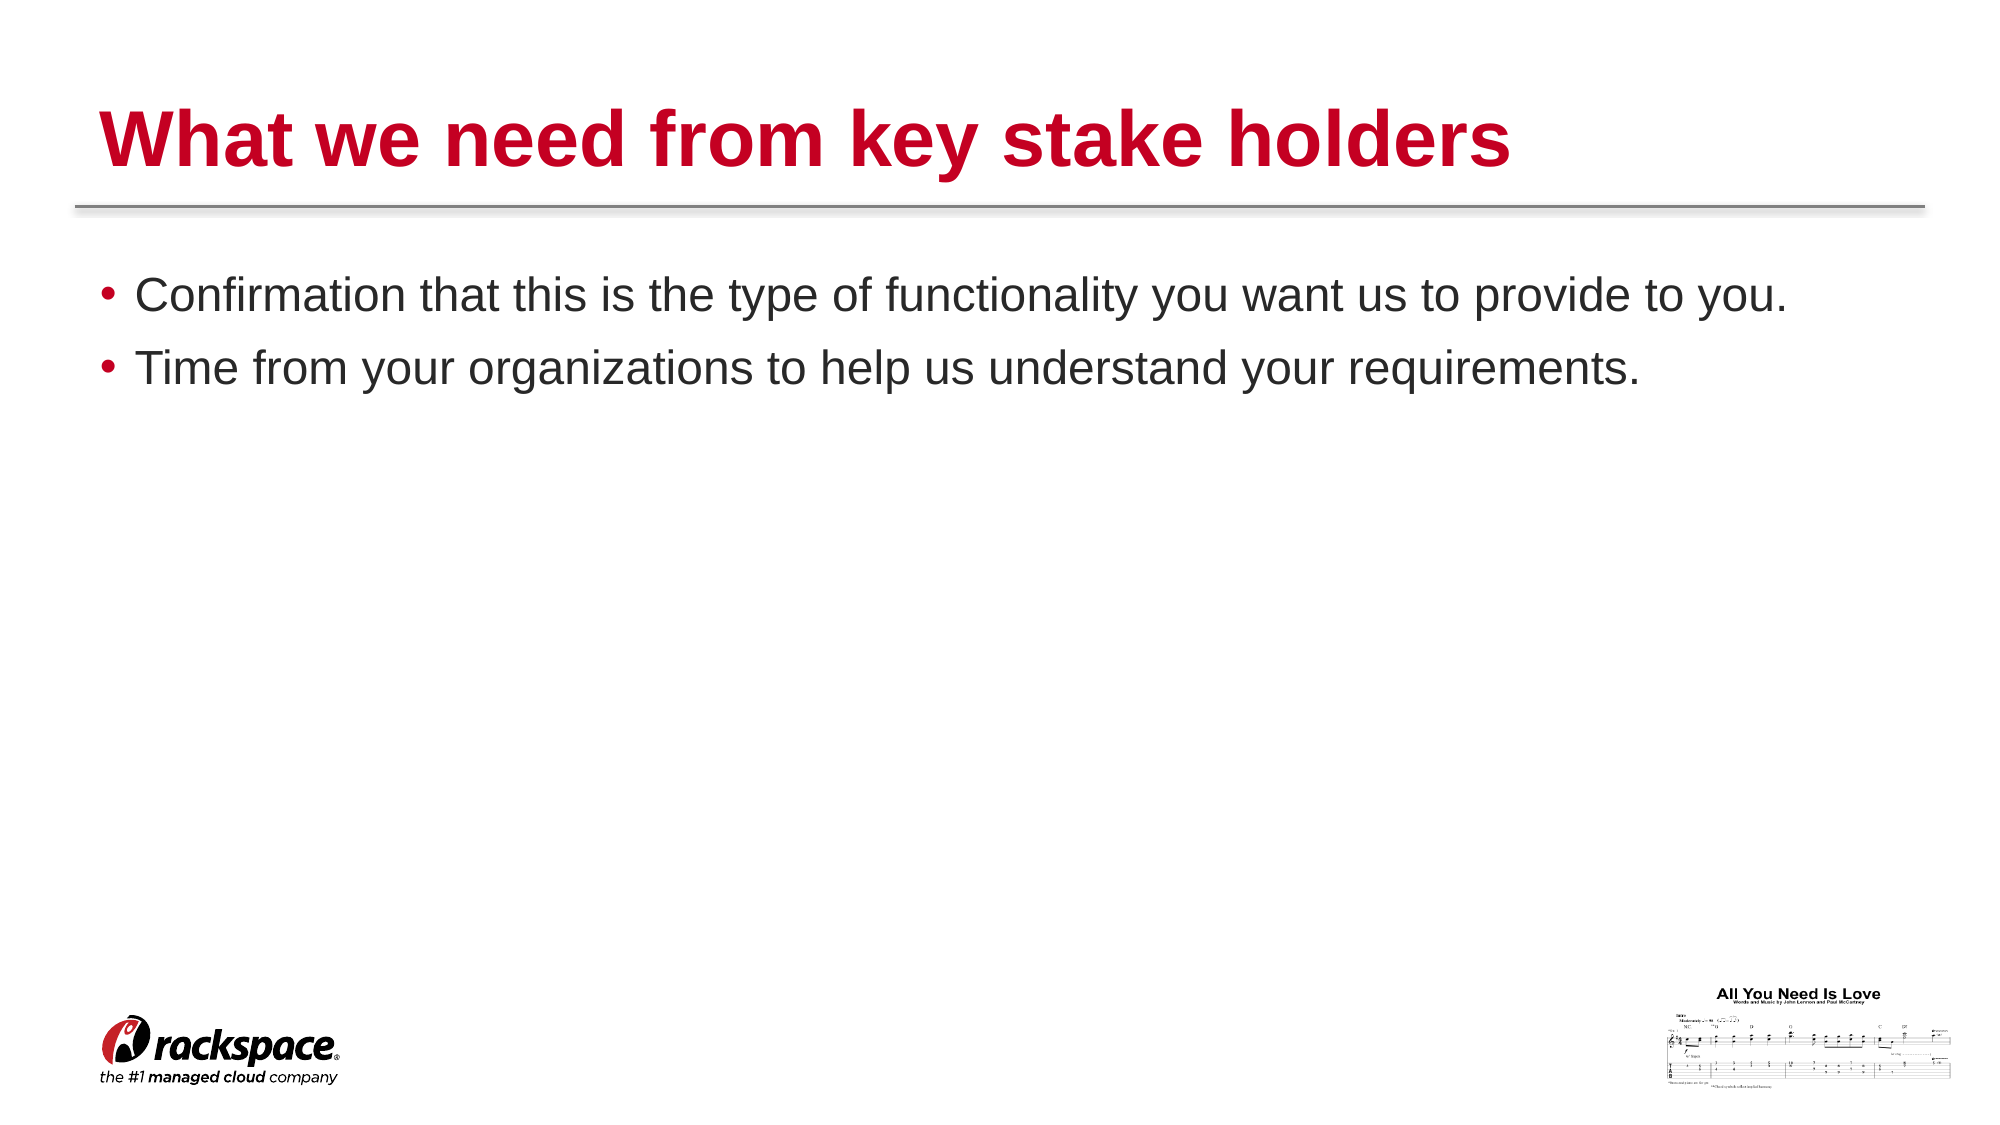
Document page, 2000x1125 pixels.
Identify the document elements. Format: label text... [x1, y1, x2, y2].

list Confirmation that this is the type of functionality you want us to provide to you. Time from your organizations to help us understand your requirements. [99, 270, 1900, 398]
title What we need from key stake holders [99, 63, 1900, 194]
picture [1645, 985, 1964, 1091]
